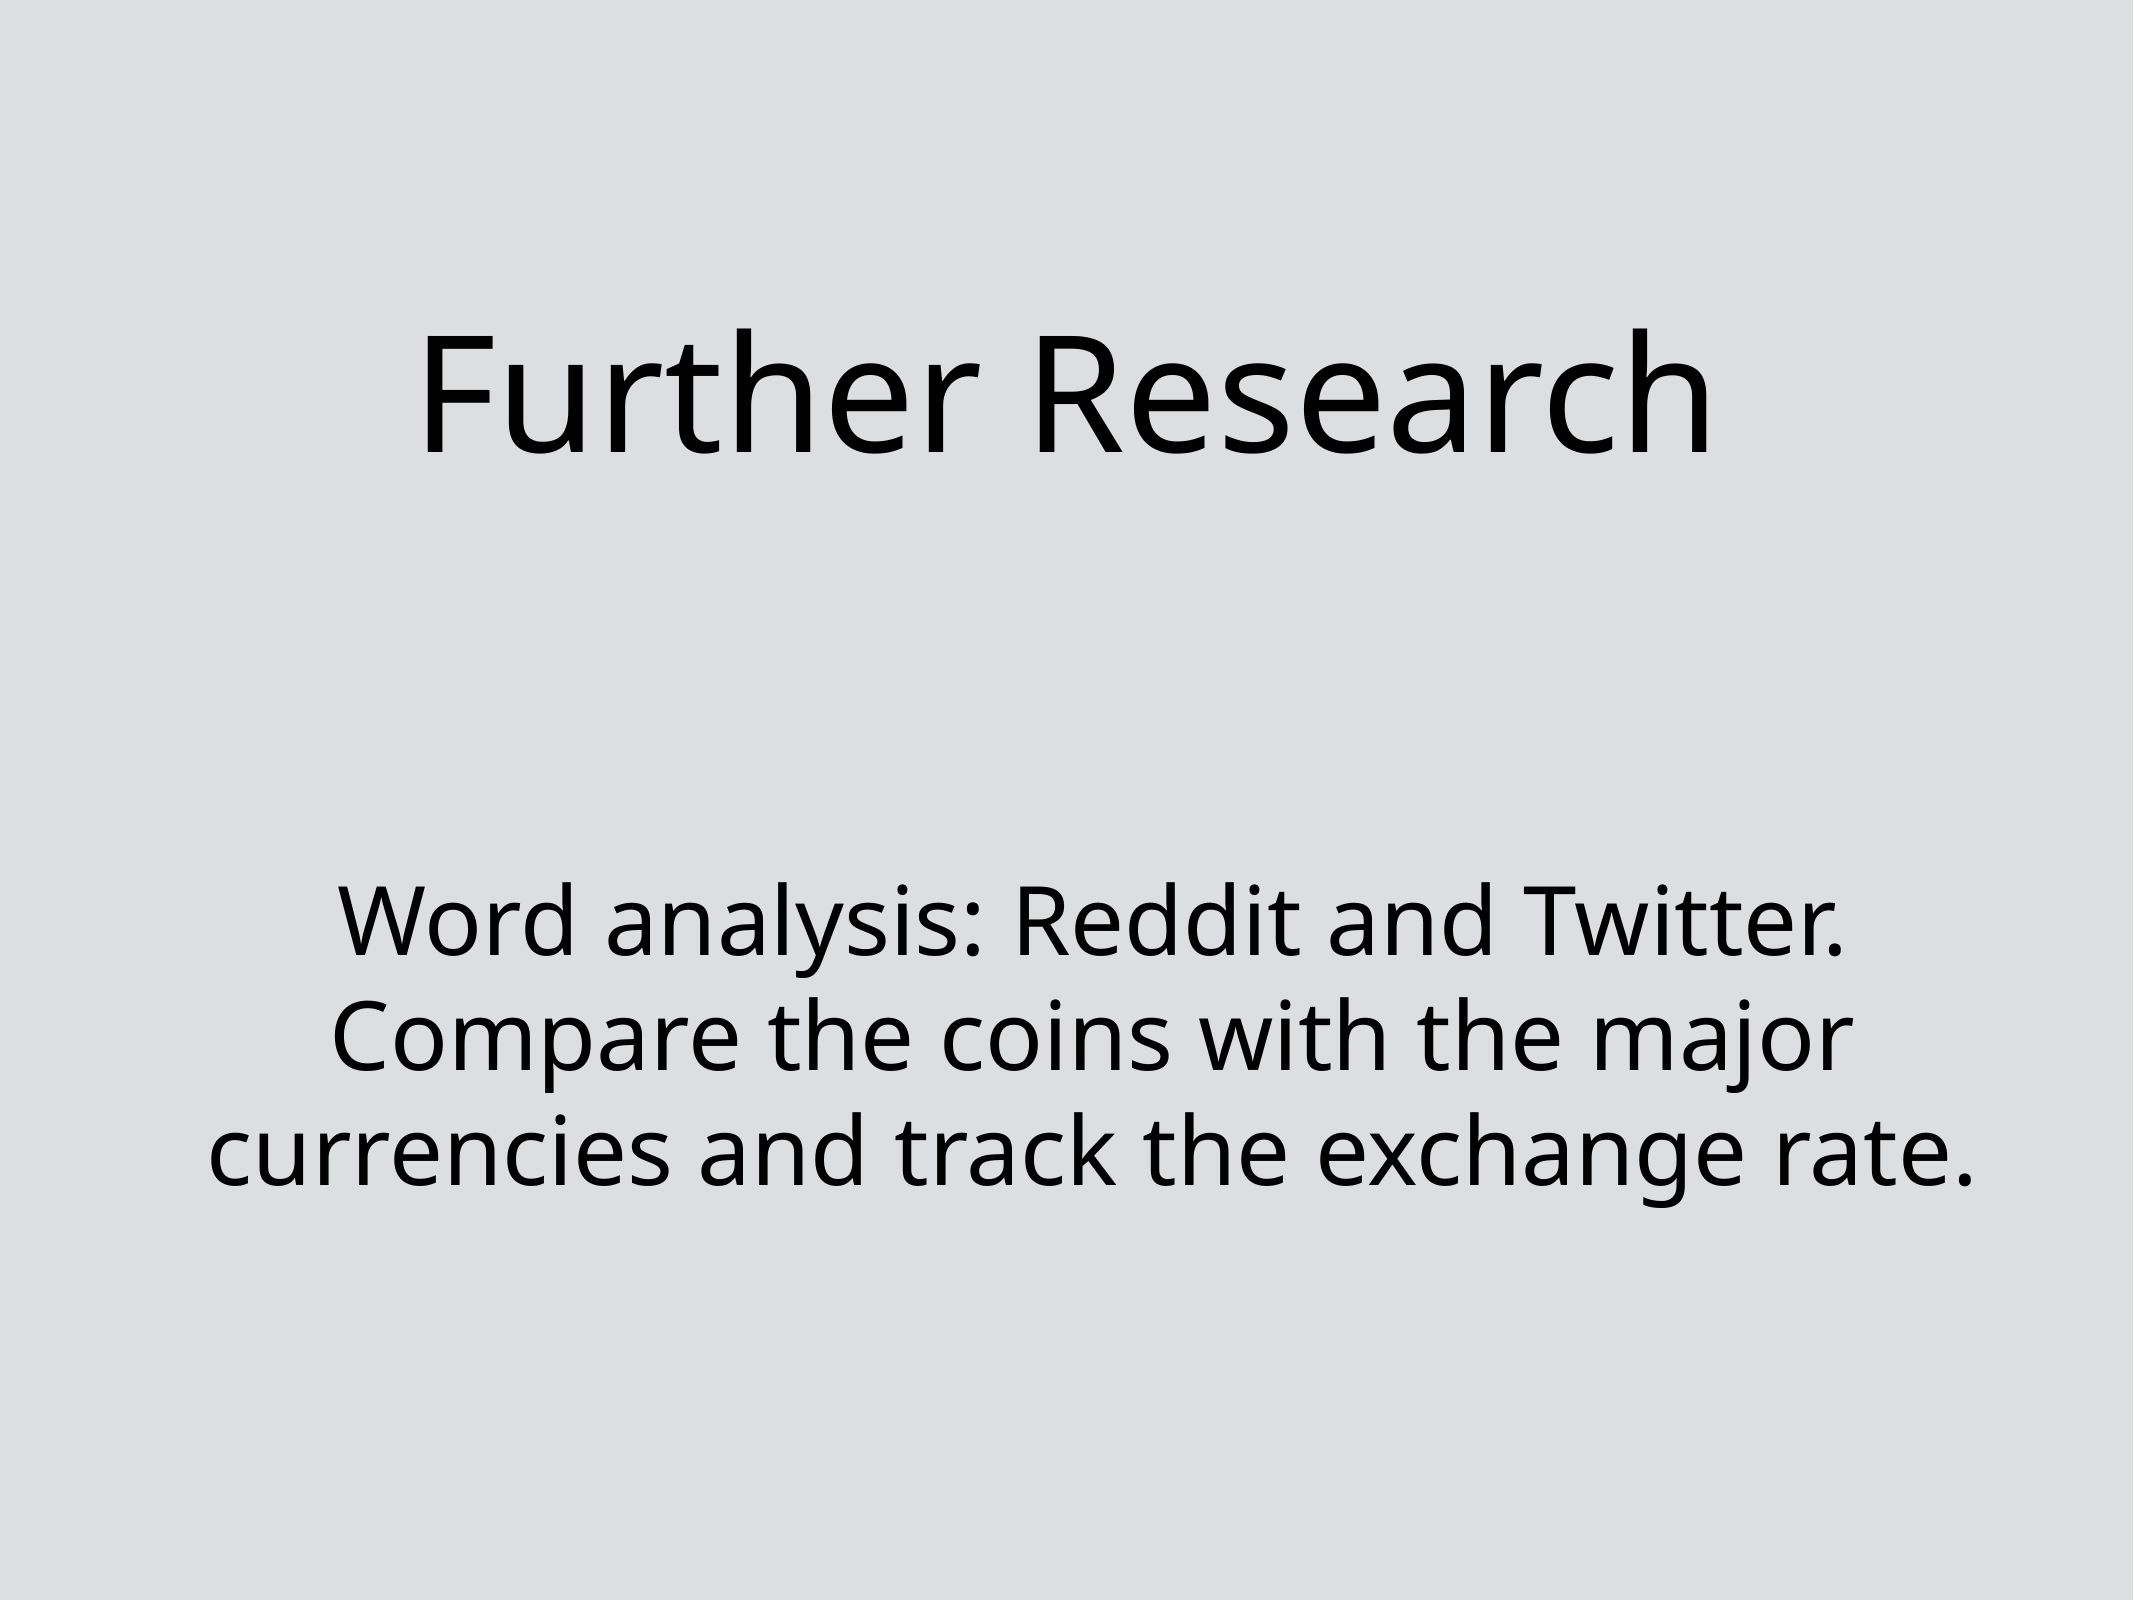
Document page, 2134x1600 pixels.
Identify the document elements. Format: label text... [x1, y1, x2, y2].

list Word analysis: Reddit and Twitter. Compare the coins with the major currencies and track the exchange rate. [179, 518, 2007, 1547]
title Further Research [383, 254, 1750, 518]
